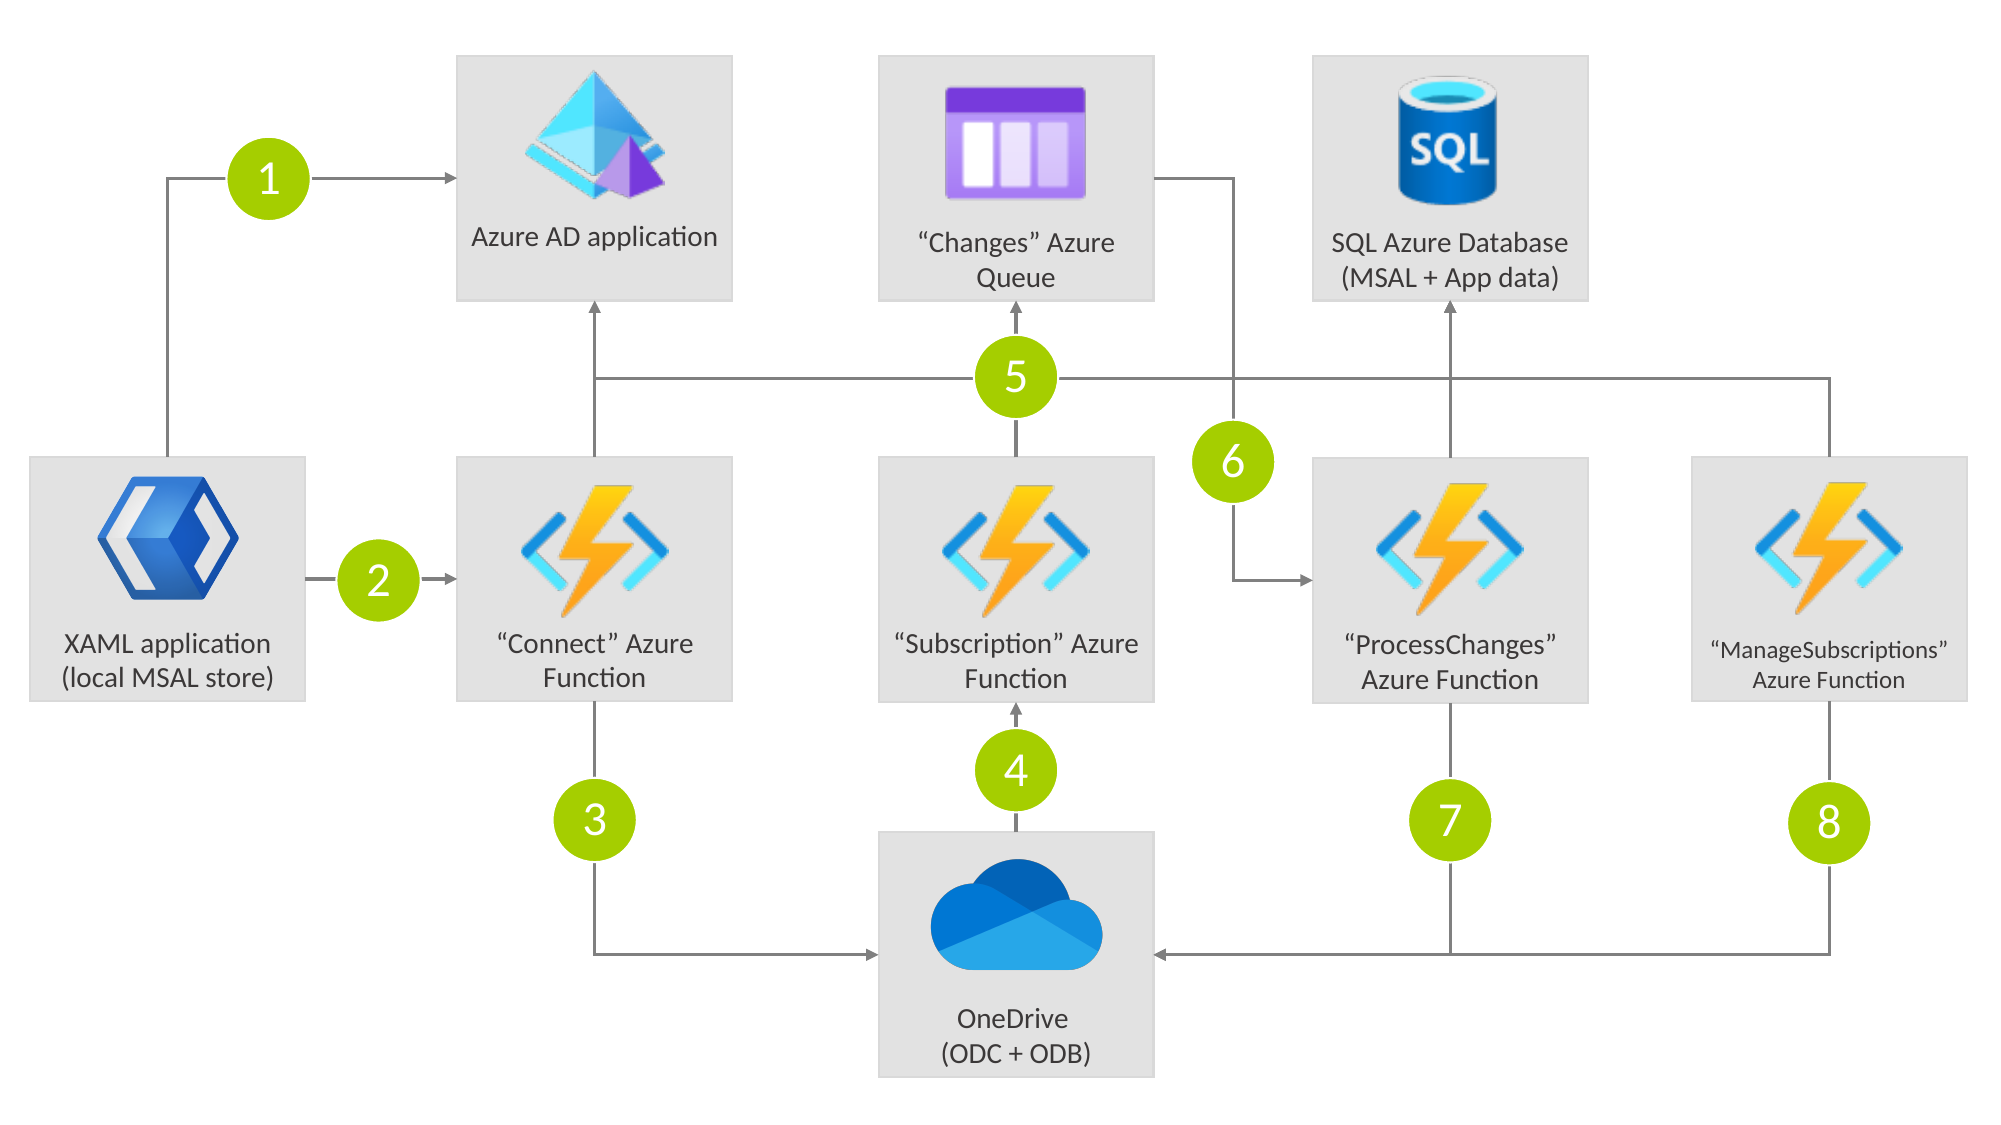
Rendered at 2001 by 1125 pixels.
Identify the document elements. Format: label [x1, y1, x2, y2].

text_box [1561, 188, 1718, 568]
text_box [1101, 55, 1154, 301]
text_box [1190, 419, 1276, 505]
text_box [336, 538, 421, 623]
text_box [944, 0, 1101, 807]
text_box [973, 334, 1059, 420]
text_box [457, 55, 733, 301]
text_box [1154, 581, 1312, 596]
text_box [973, 807, 1059, 813]
text_box [878, 832, 1154, 1078]
text_box [1312, 55, 1588, 301]
text_box [1312, 457, 1561, 680]
text_box [1153, 178, 1313, 581]
text_box [457, 456, 733, 702]
text_box [1101, 457, 1154, 703]
text_box [609, 686, 864, 971]
text_box [1154, 161, 1312, 178]
text_box [30, 456, 306, 702]
text_box [552, 777, 637, 863]
text_box [1175, 680, 1364, 978]
text_box [1691, 456, 1967, 702]
text_box [226, 136, 311, 222]
text_box [173, 172, 452, 462]
text_box [1364, 490, 1618, 1125]
text_box [1787, 781, 1872, 866]
text_box [878, 457, 944, 703]
text_box [878, 55, 944, 301]
